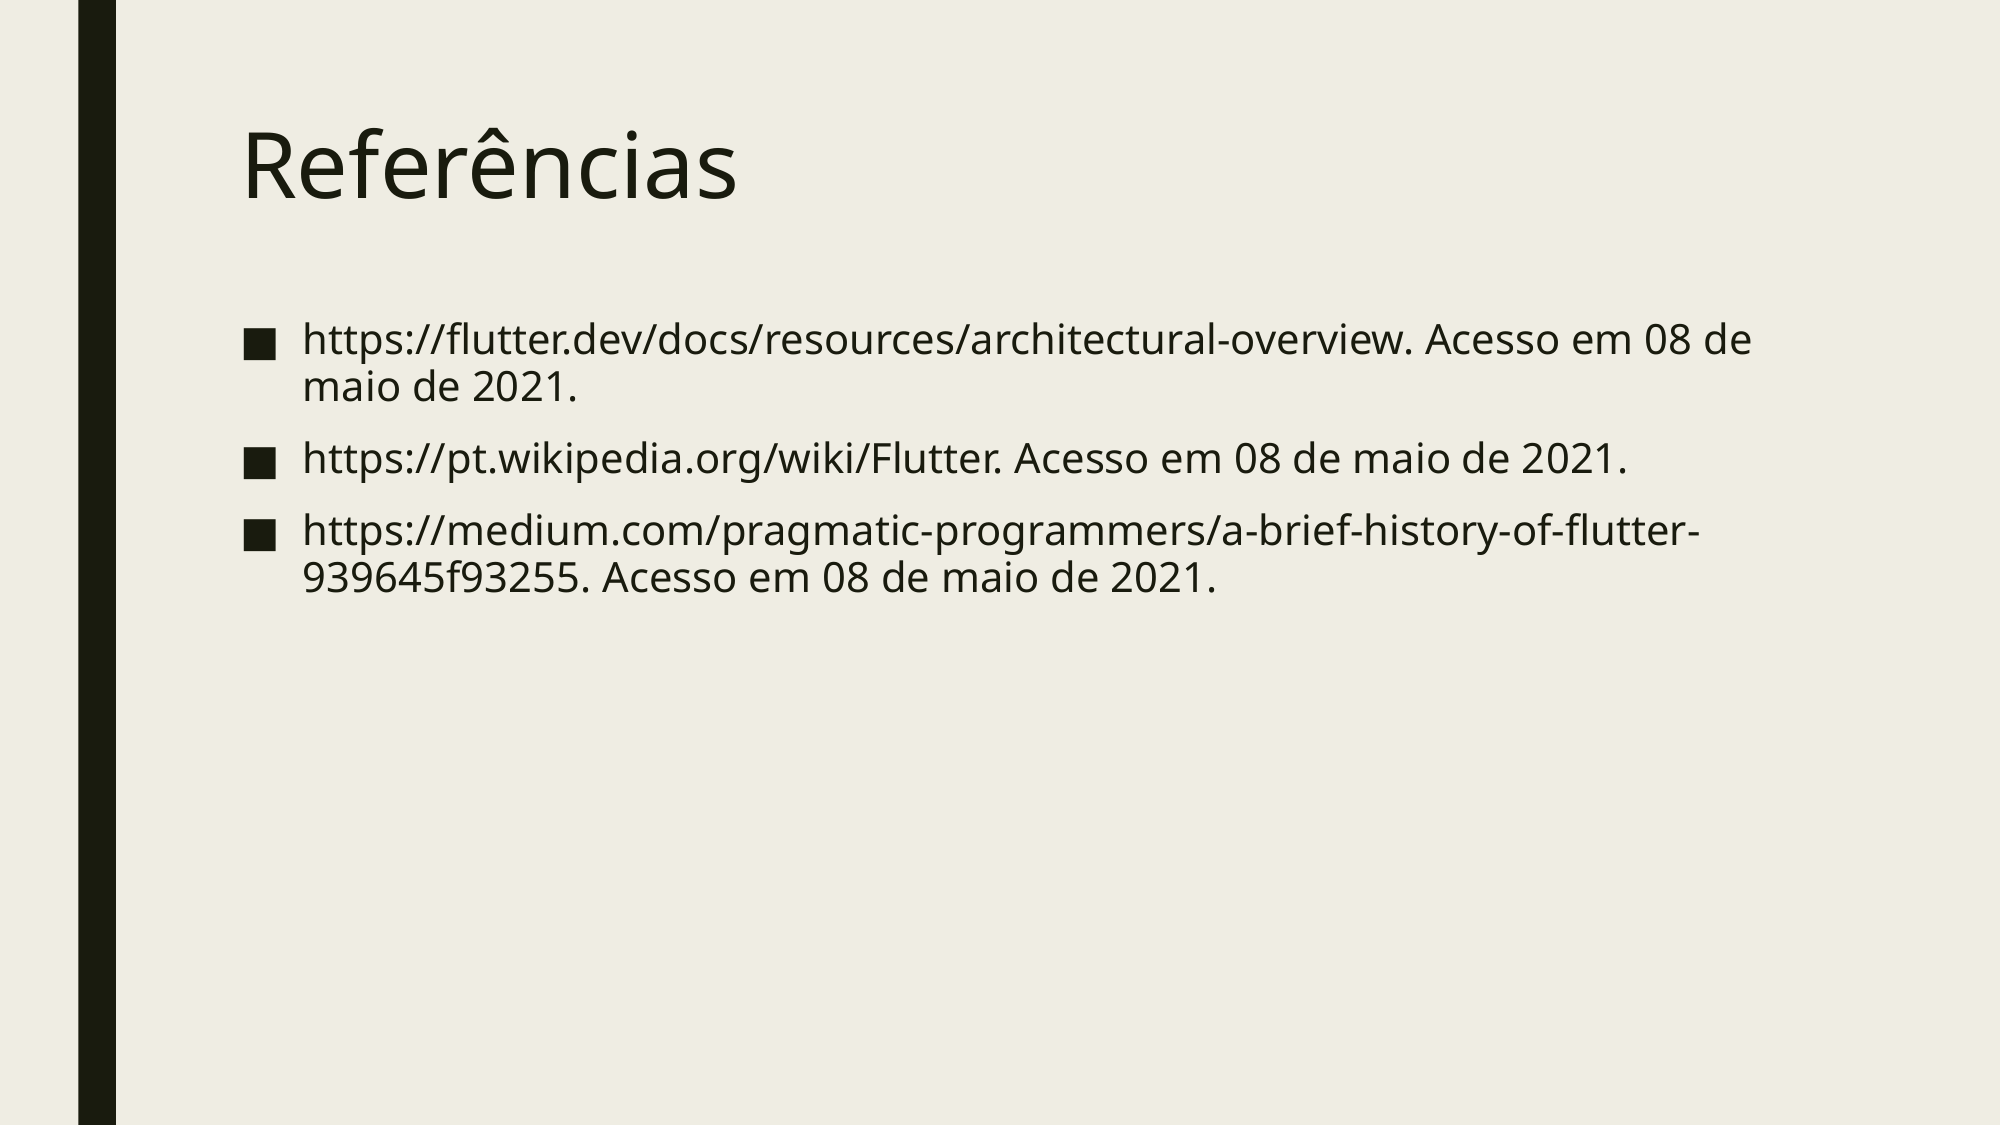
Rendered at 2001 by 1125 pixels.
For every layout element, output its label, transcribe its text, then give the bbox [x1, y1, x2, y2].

list https://flutter.dev/docs/resources/architectural-overview. Acesso em 08 de maio de 2021. https://pt.wikipedia.org/wiki/Flutter. Acesso em 08 de maio de 2021. https://medium.com/pragmatic-programmers/a-brief-history-of-flutter-939645f93255. Acesso em 08 de maio de 2021. [225, 309, 1800, 897]
title Referências [225, 112, 1800, 309]
